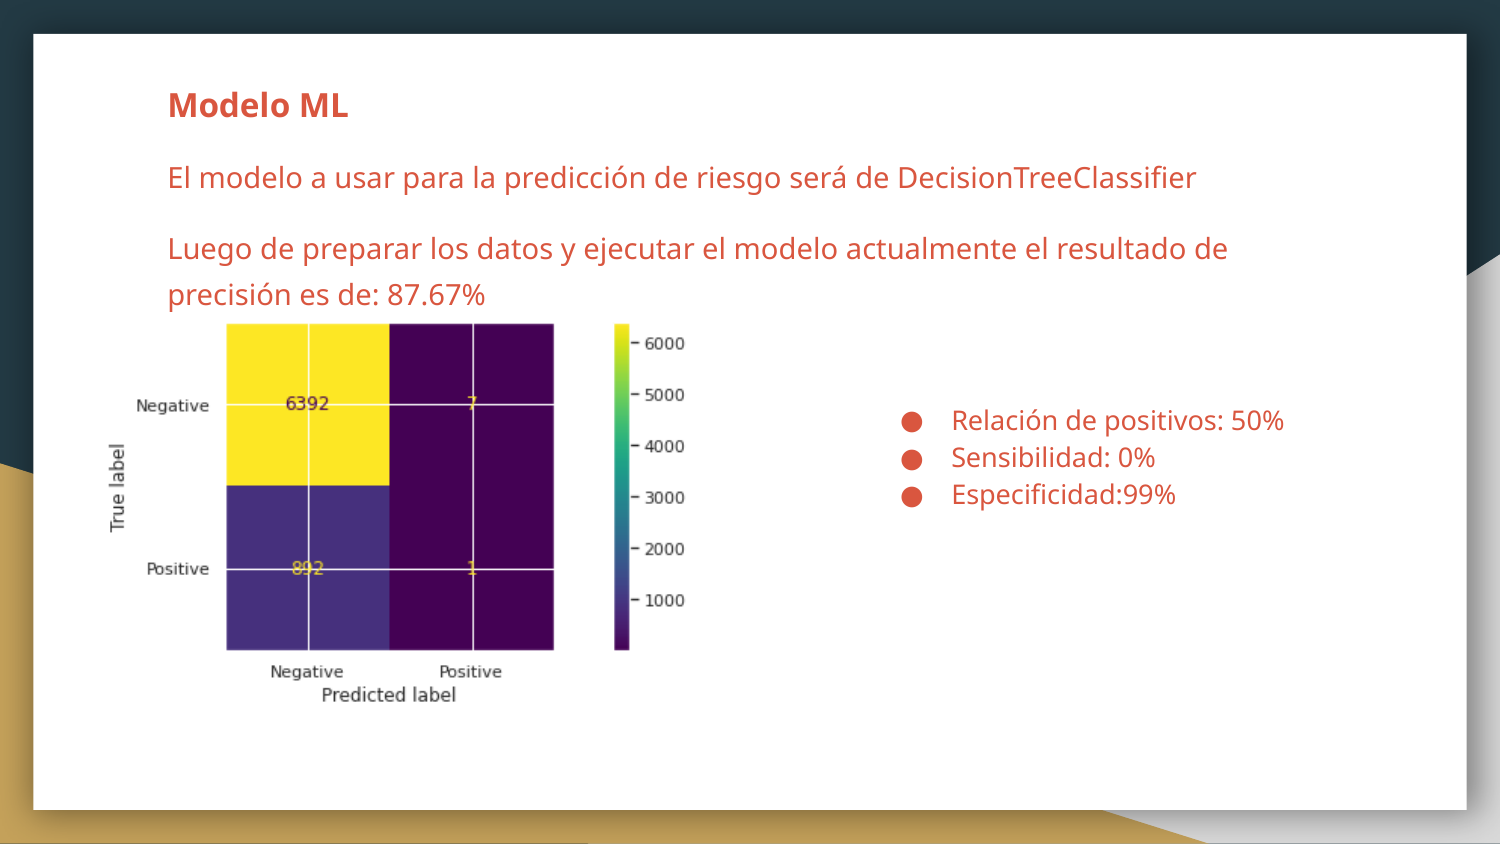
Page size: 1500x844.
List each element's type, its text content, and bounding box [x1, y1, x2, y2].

list Modelo ML El modelo a usar para la predicción de riesgo será de DecisionTreeClassifier Luego de preparar los datos y ejecutar el modelo actualmente el resultado de precisión es de: 87.67% [152, 59, 1321, 366]
text_box Relación de positivos: 50% Sensibilidad: 0% Especificidad:99% [861, 383, 1346, 526]
picture [100, 312, 696, 717]
